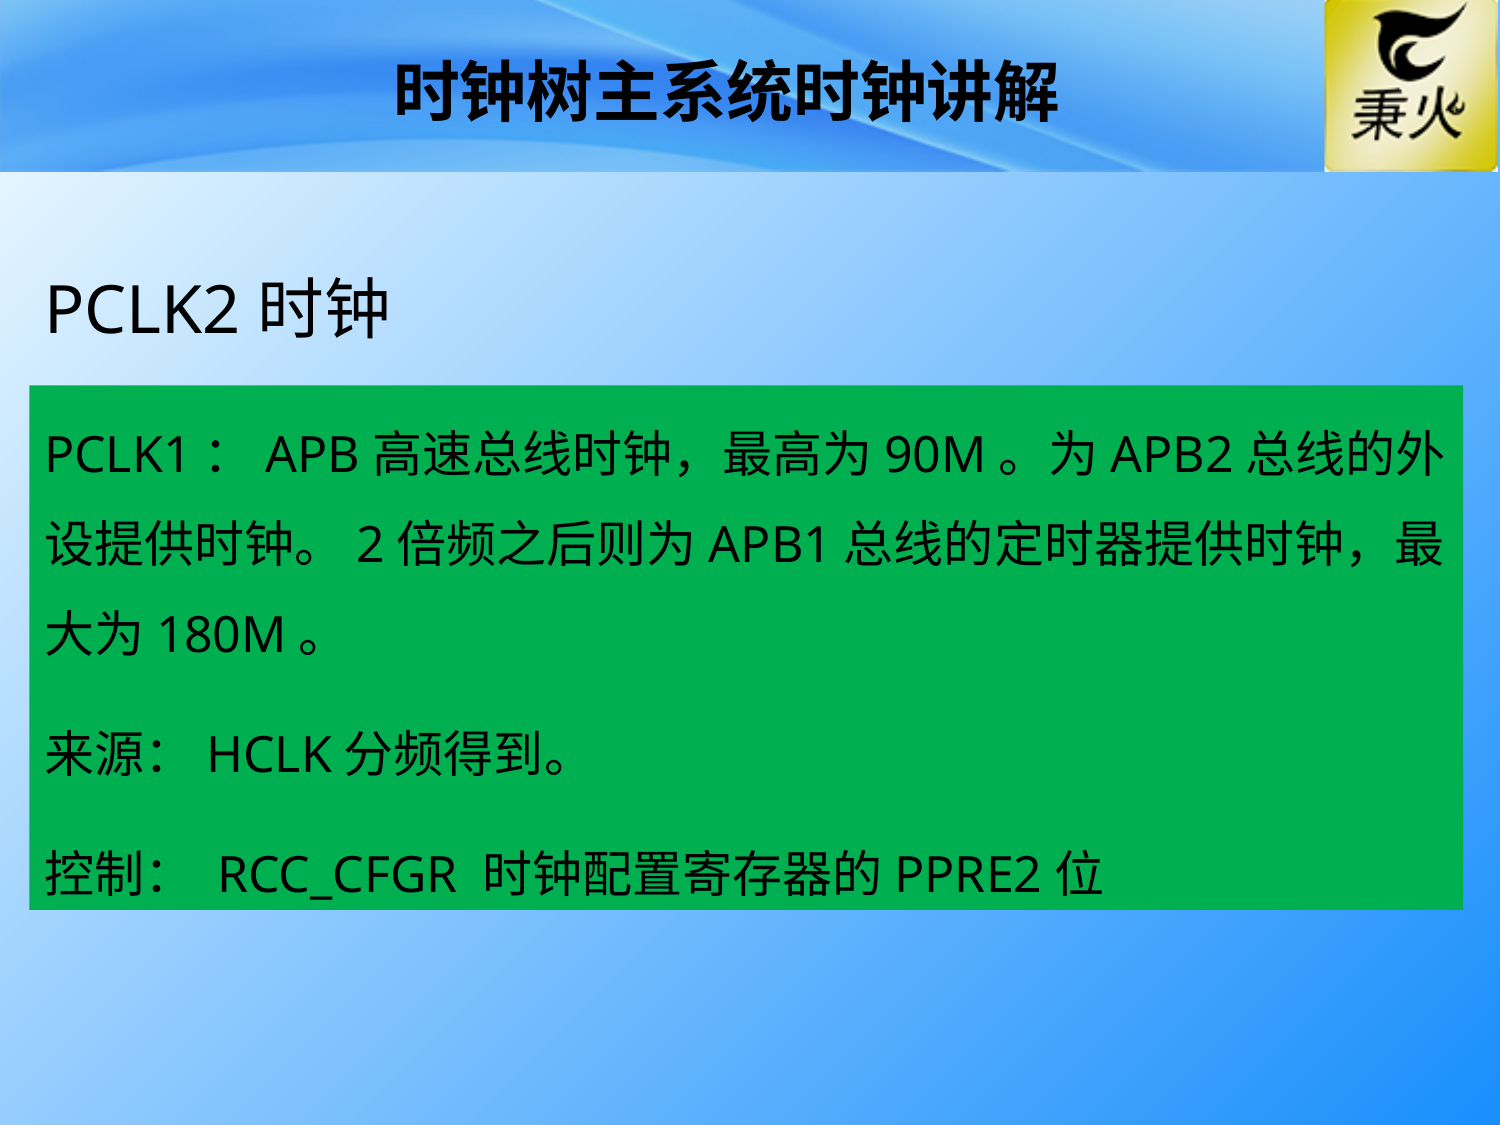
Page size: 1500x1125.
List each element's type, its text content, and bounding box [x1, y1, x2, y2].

picture [0, 0, 1498, 172]
text_box PCLK2时钟 [29, 219, 455, 355]
text_box PCLK1：APB高速总线时钟，最高为90M。为APB2总线的外设提供时钟。2倍频之后则为APB1总线的定时器提供时钟，最大为180M。 来源：HCLK分频得到。 控制： RCC_CFGR 时钟配置寄存器的PPRE2位 [29, 385, 1464, 910]
